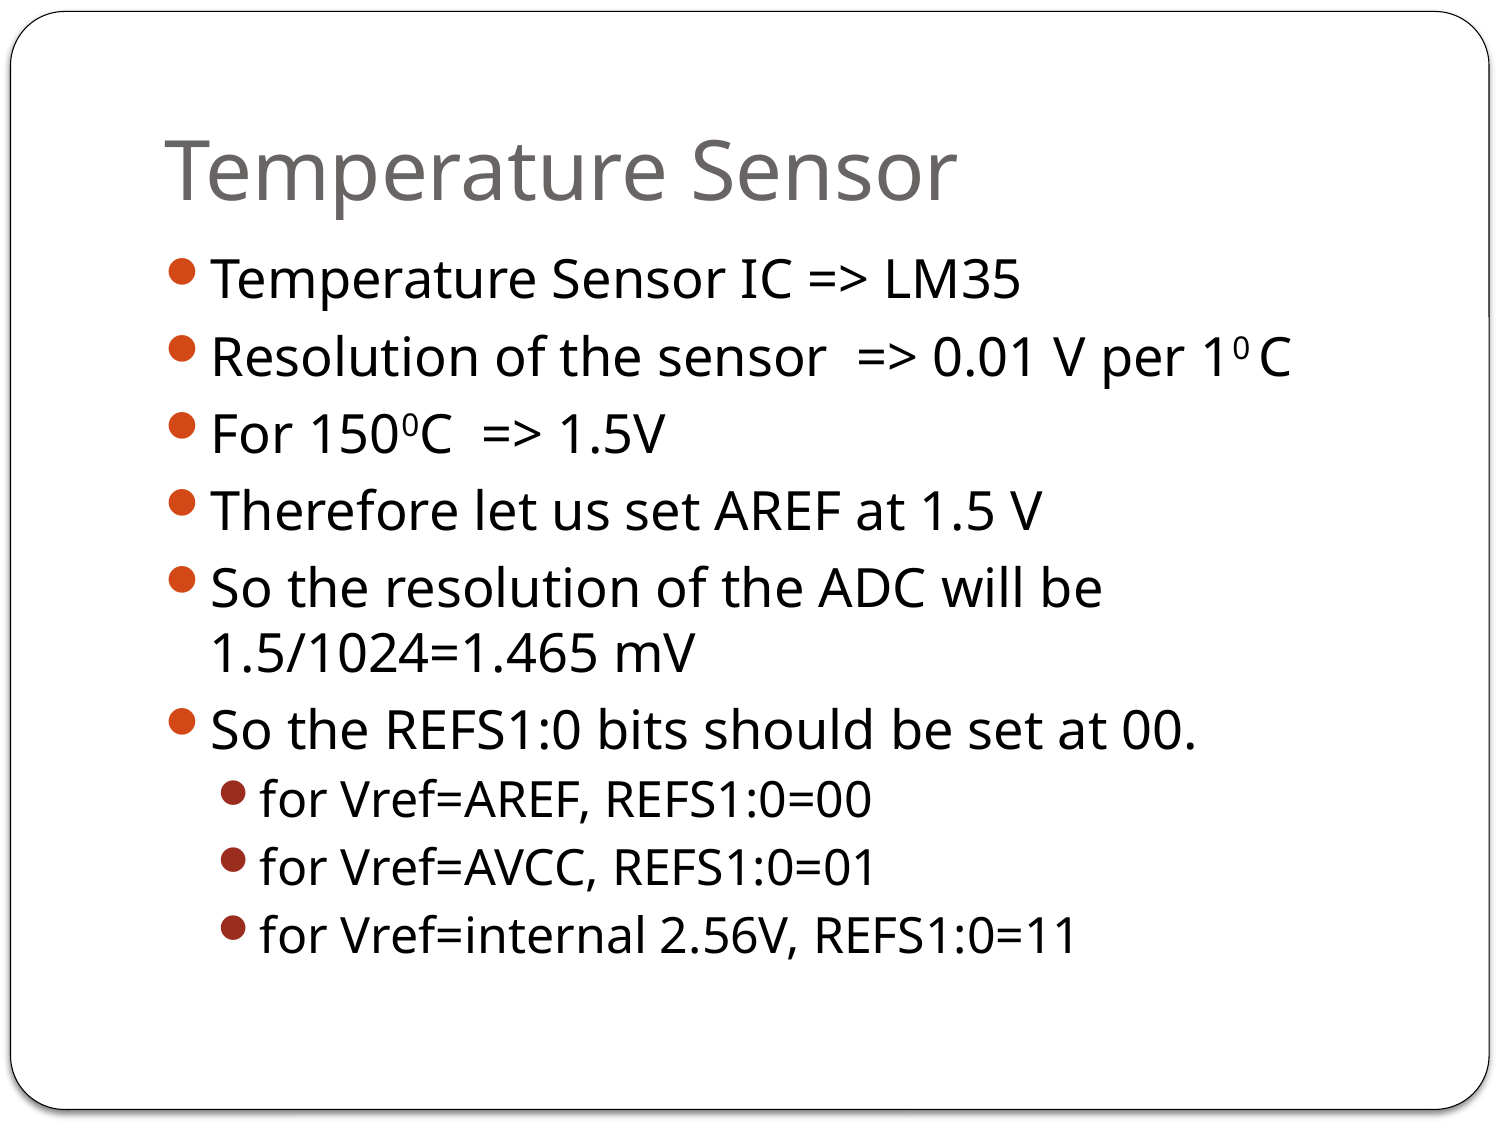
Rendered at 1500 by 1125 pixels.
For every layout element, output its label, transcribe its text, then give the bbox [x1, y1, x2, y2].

title Temperature Sensor [150, 45, 1425, 233]
list Temperature Sensor IC => LM35 Resolution of the sensor => 0.01 V per 10 C For 1500C => 1.5V Therefore let us set AREF at 1.5 V So the resolution of the ADC will be 1.5/1024=1.465 mV So the REFS1:0 bits should be set at 00. for Vref=AREF, REFS1:0=00 for Vref=AVCC, REFS1:0=01 for Vref=internal 2.56V, REFS1:0=11 [150, 237, 1425, 988]
